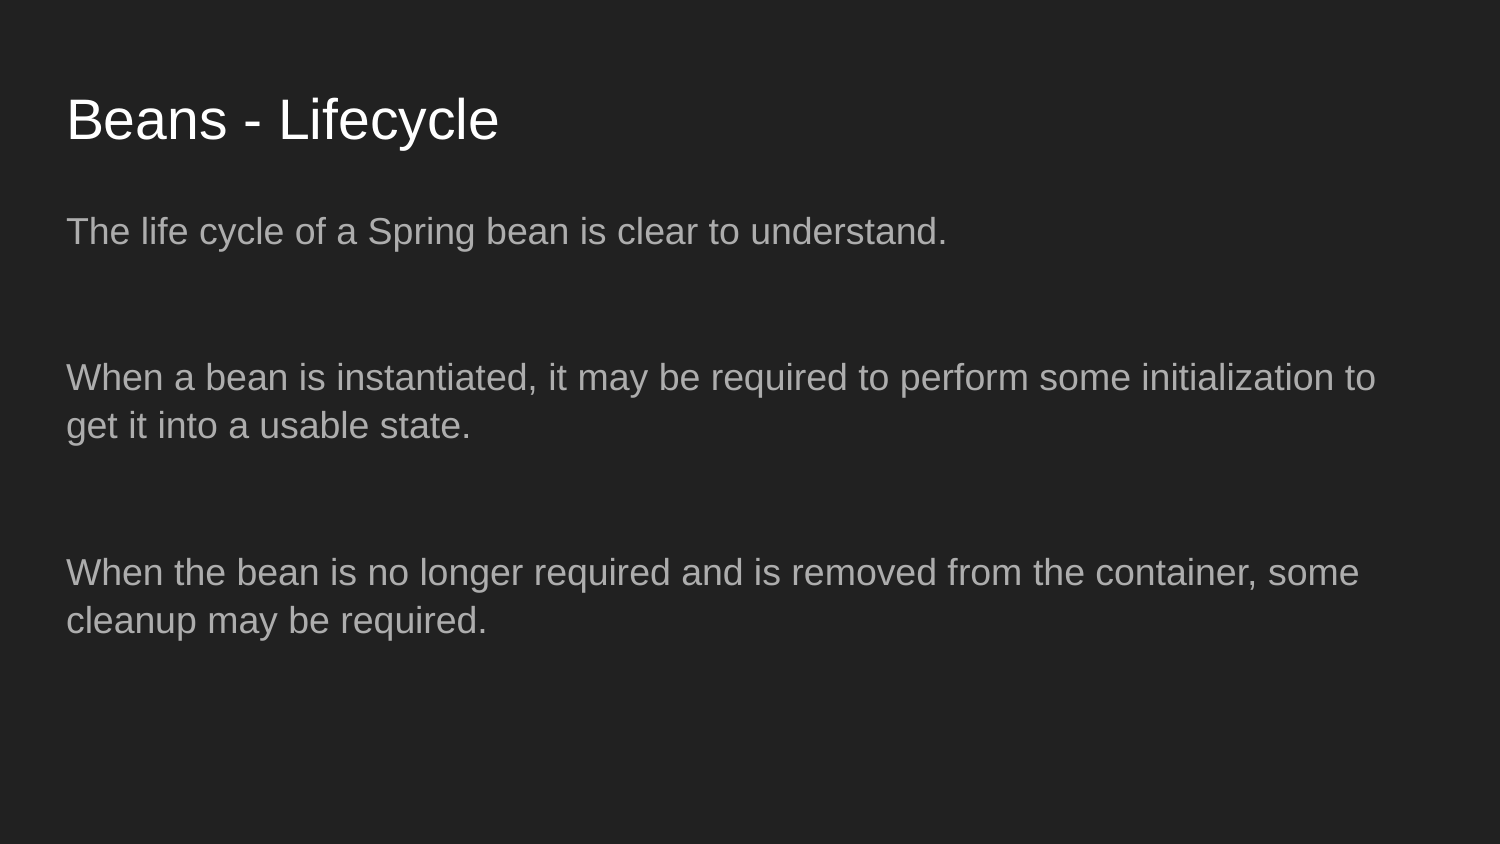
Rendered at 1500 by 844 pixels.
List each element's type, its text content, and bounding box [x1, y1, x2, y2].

list The life cycle of a Spring bean is clear to understand. When a bean is instantiated, it may be required to perform some initialization to get it into a usable state. When the bean is no longer required and is removed from the container, some cleanup may be required. [51, 189, 1449, 750]
title Beans - Lifecycle [51, 72, 1449, 167]
